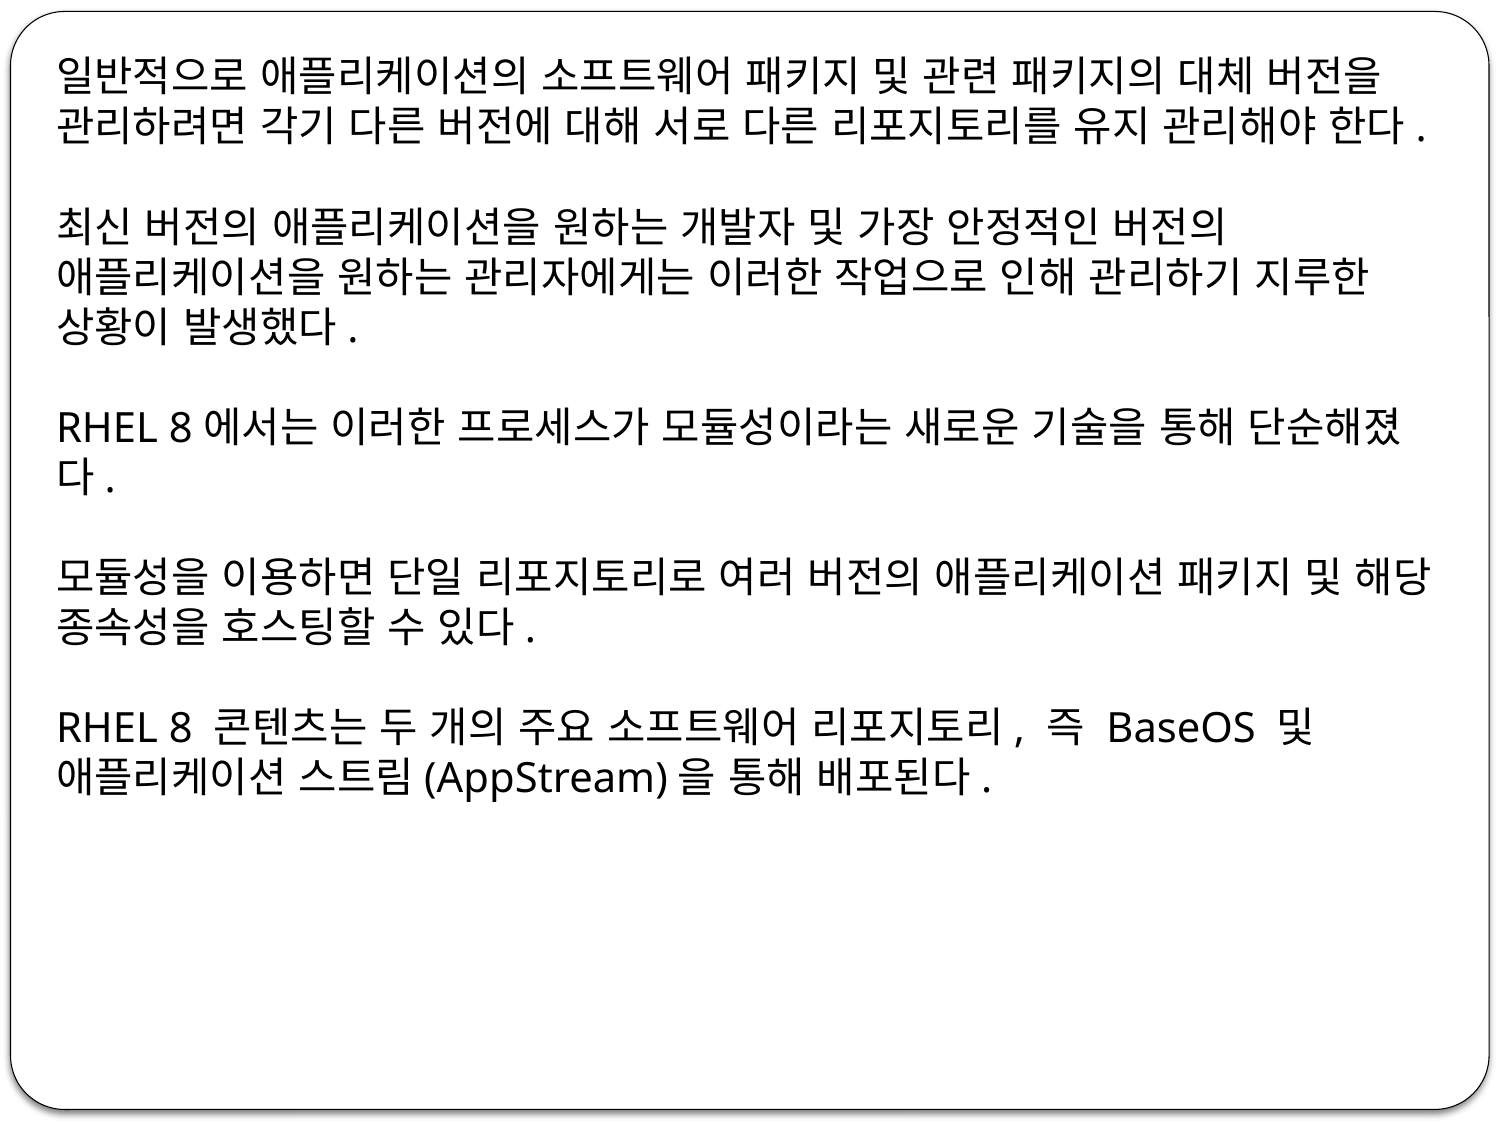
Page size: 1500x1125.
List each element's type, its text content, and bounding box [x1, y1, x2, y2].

list 일반적으로 애플리케이션의 소프트웨어 패키지 및 관련 패키지의 대체 버전을 관리하려면 각기 다른 버전에 대해 서로 다른 리포지토리를 유지 관리해야 한다. 최신 버전의 애플리케이션을 원하는 개발자 및 가장 안정적인 버전의 애플리케이션을 원하는 관리자에게는 이러한 작업으로 인해 관리하기 지루한 상황이 발생했다. RHEL 8에서는 이러한 프로세스가 모듈성이라는 새로운 기술을 통해 단순해졌다. 모듈성을 이용하면 단일 리포지토리로 여러 버전의 애플리케이션 패키지 및 해당 종속성을 호스팅할 수 있다. RHEL 8 콘텐츠는 두 개의 주요 소프트웨어 리포지토리, 즉 BaseOS 및 애플리케이션 스트림(AppStream)을 통해 배포된다. [41, 42, 1459, 1083]
